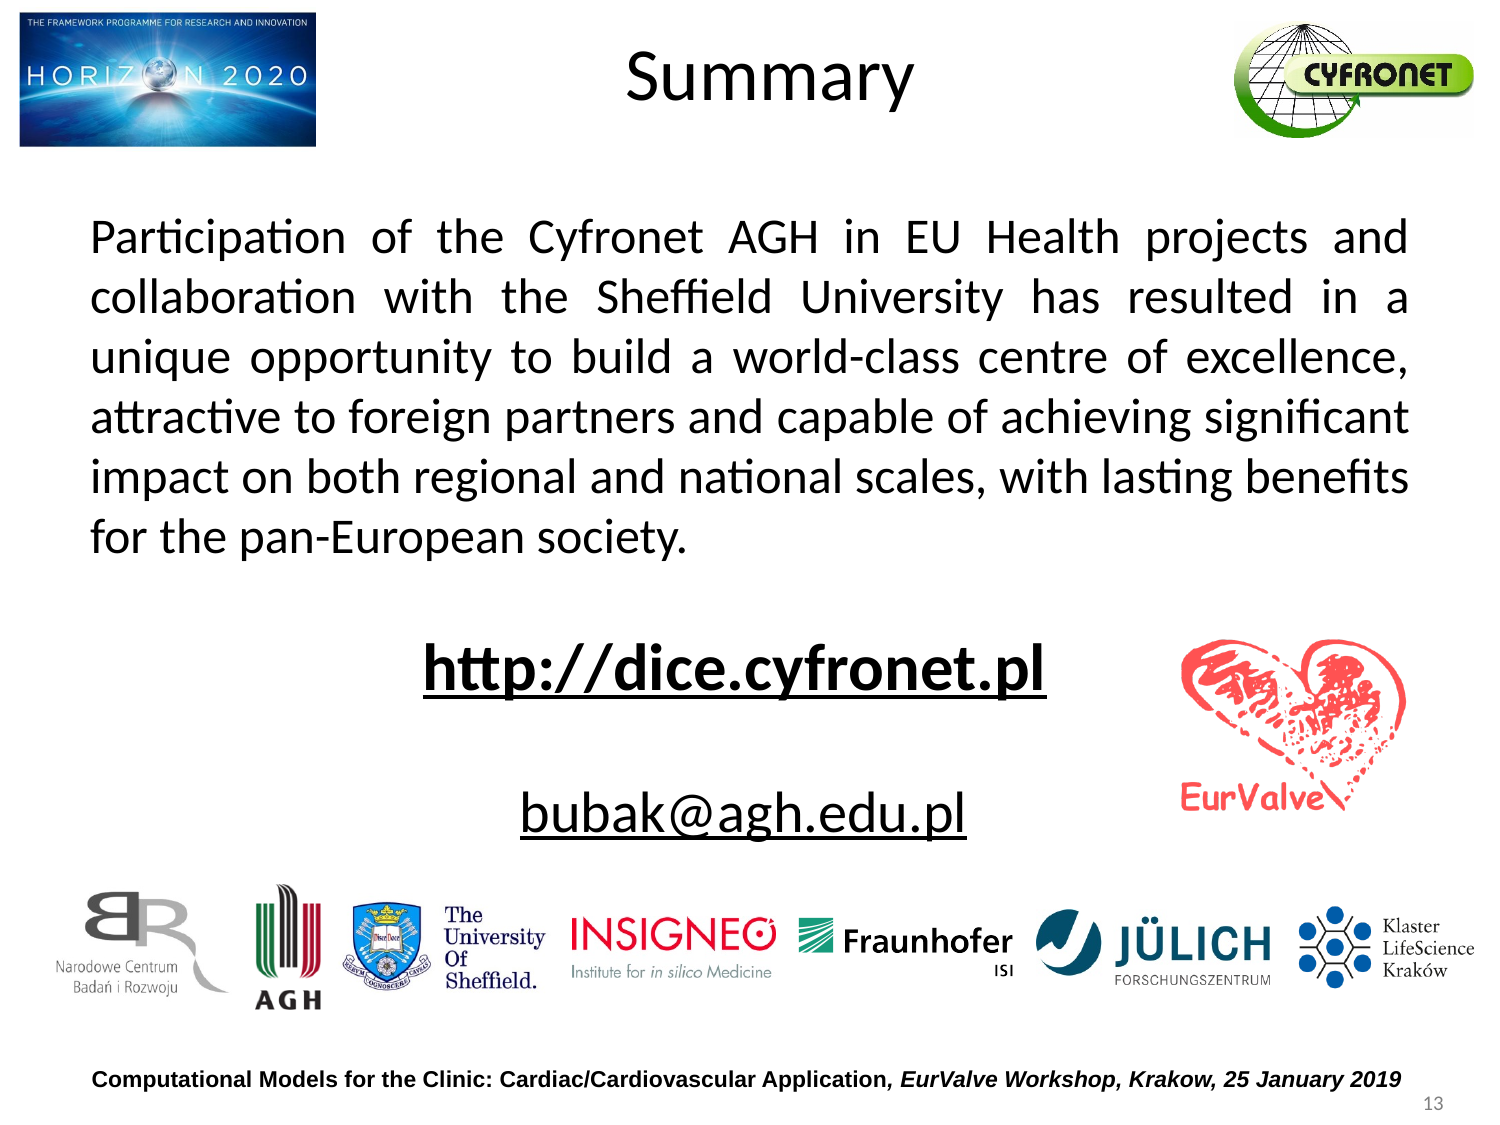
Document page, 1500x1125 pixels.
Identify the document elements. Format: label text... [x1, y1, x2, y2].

picture [1234, 21, 1474, 138]
picture [572, 916, 776, 979]
picture [17, 875, 248, 1019]
picture [254, 884, 325, 1010]
list Participation of the Cyfronet AGH in EU Health projects and collaboration with the Sheffield University has resulted in a unique opportunity to build a world-class centre of excellence, attractive to foreign partners and capable of achieving significant impact on both regional and national scales, with lasting benefits for the pan-European society. http://dice.cyfronet.pl bubak@agh.edu.pl [75, 196, 1425, 776]
picture [1035, 909, 1270, 985]
picture [1293, 900, 1480, 994]
picture [1174, 633, 1412, 817]
picture [336, 893, 556, 1001]
title Summary [236, 27, 1305, 114]
picture [796, 916, 1015, 979]
picture [19, 7, 316, 152]
